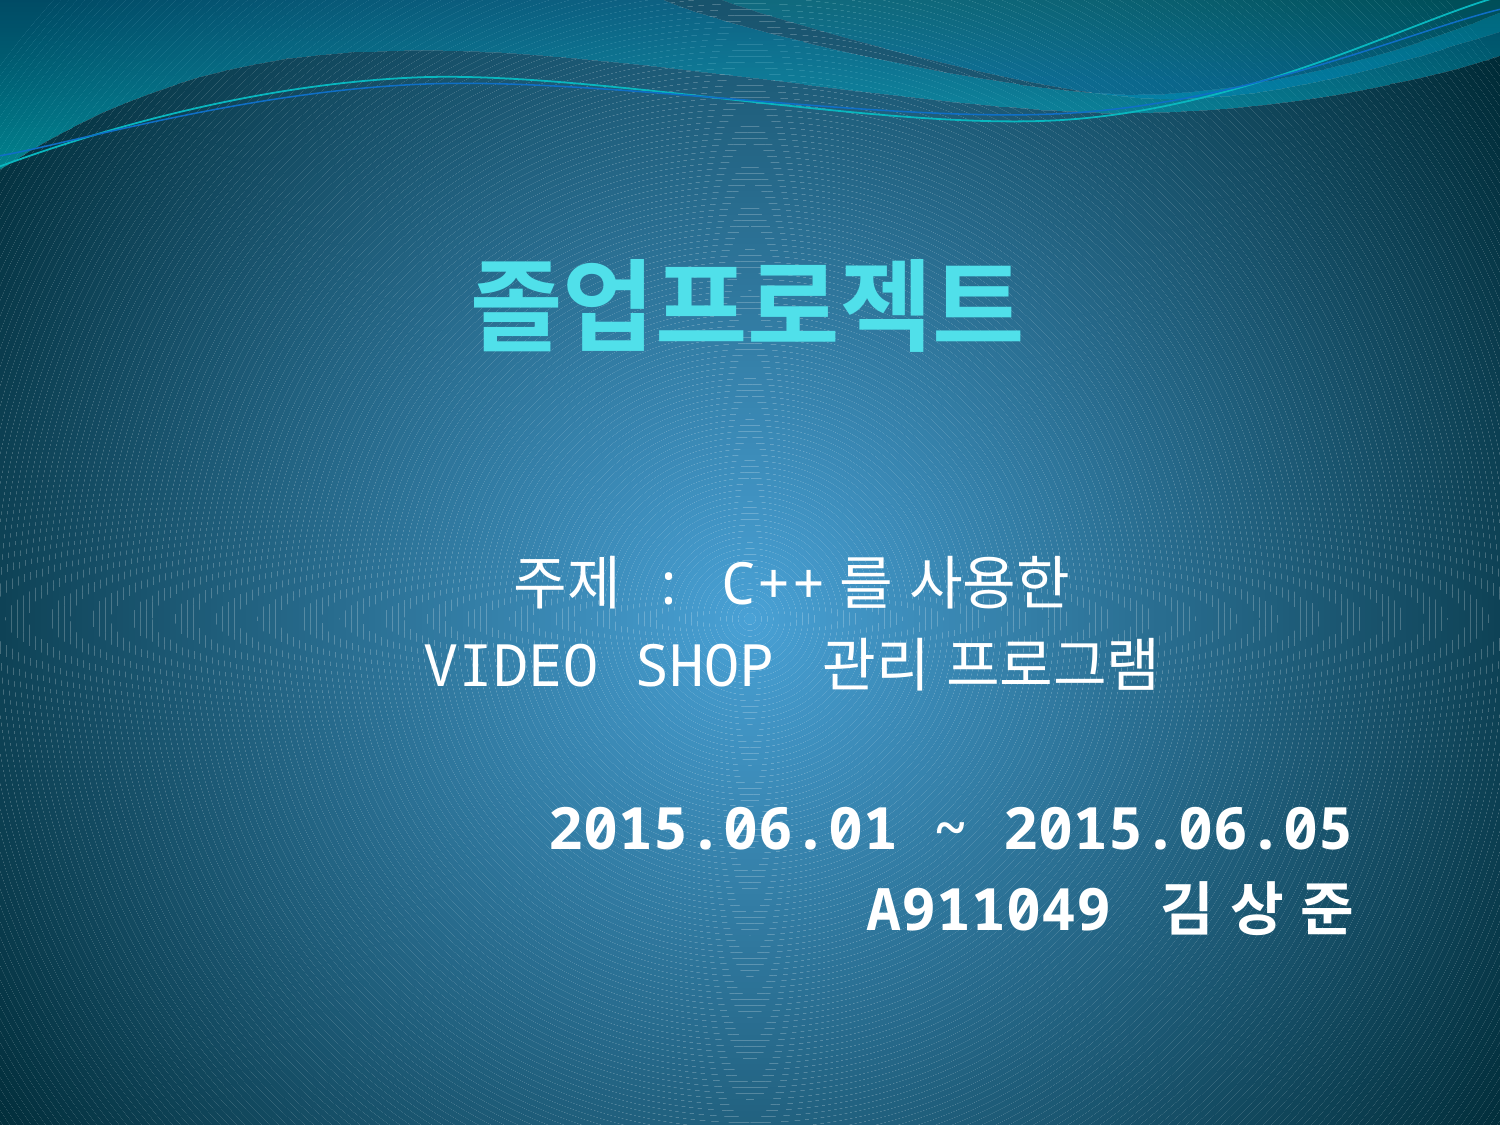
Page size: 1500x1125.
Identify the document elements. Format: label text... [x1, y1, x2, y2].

title 졸업프로젝트 [112, 243, 1388, 485]
subtitle 주제 : C++를 사용한 VIDEO SHOP 관리 프로그램 2015.06.01 ~ 2015.06.05 A911049 김 상 준 [230, 538, 1365, 953]
